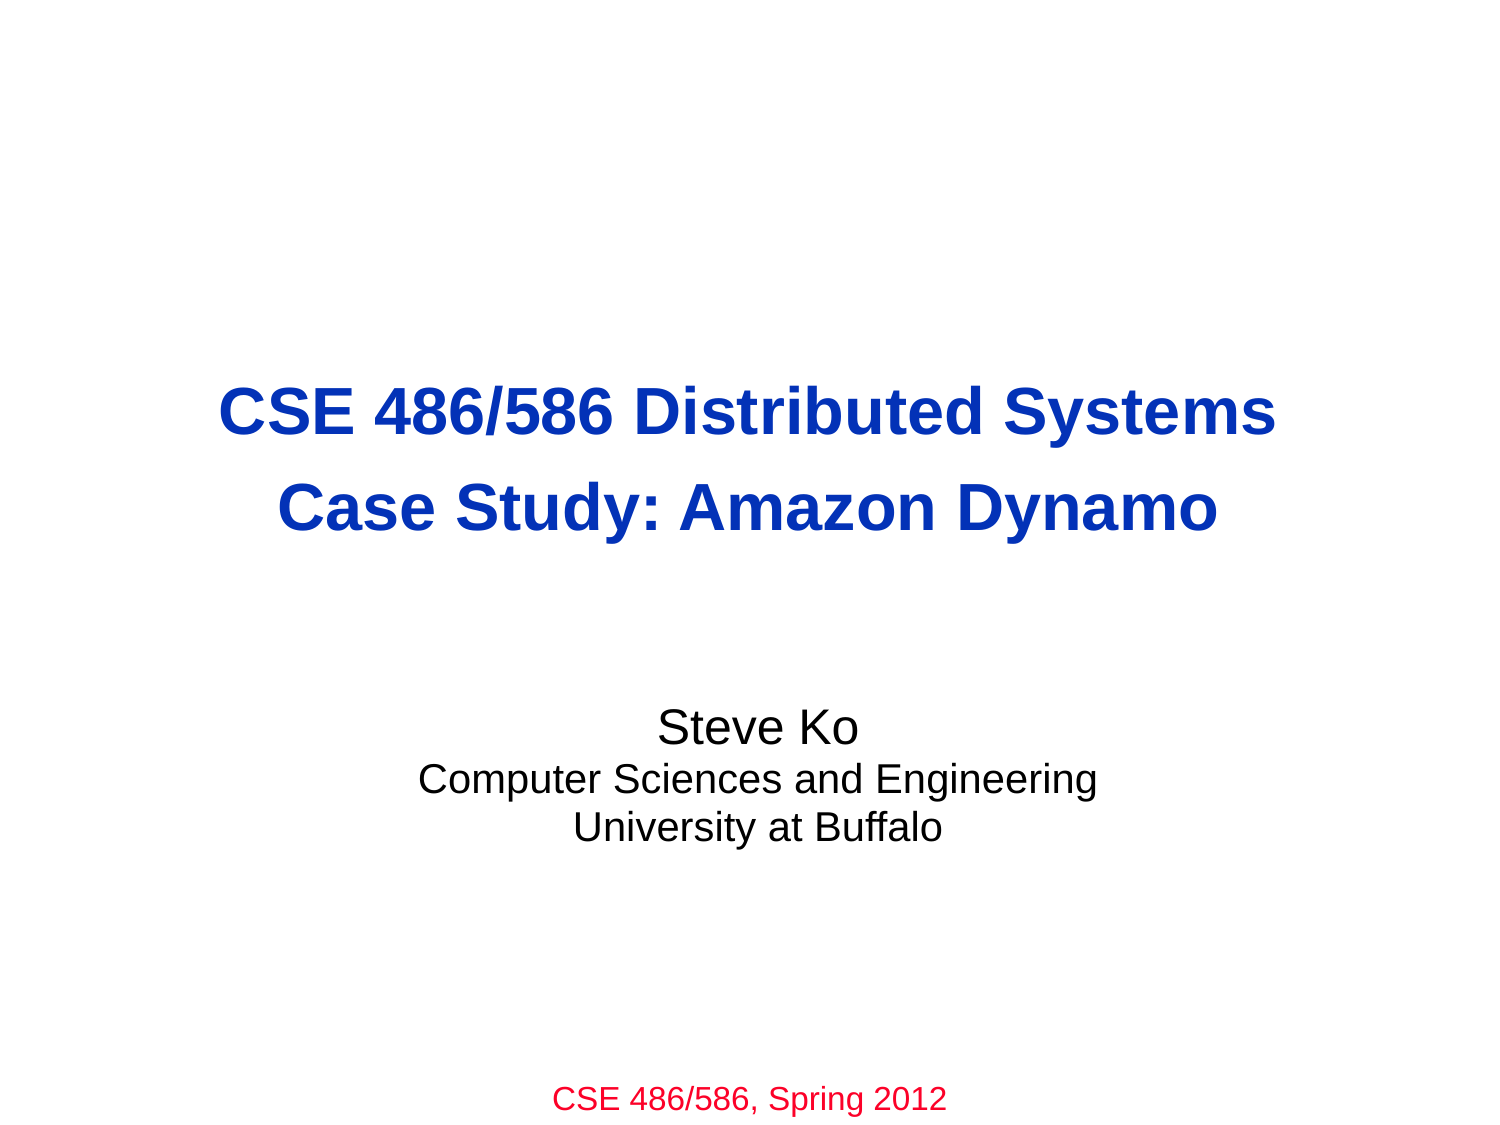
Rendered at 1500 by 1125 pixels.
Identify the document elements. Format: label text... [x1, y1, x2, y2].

title CSE 486/586 Distributed Systems Case Study: Amazon Dynamo [23, 311, 1474, 586]
subtitle Steve Ko Computer Sciences and Engineering University at Buffalo [191, 703, 1325, 917]
